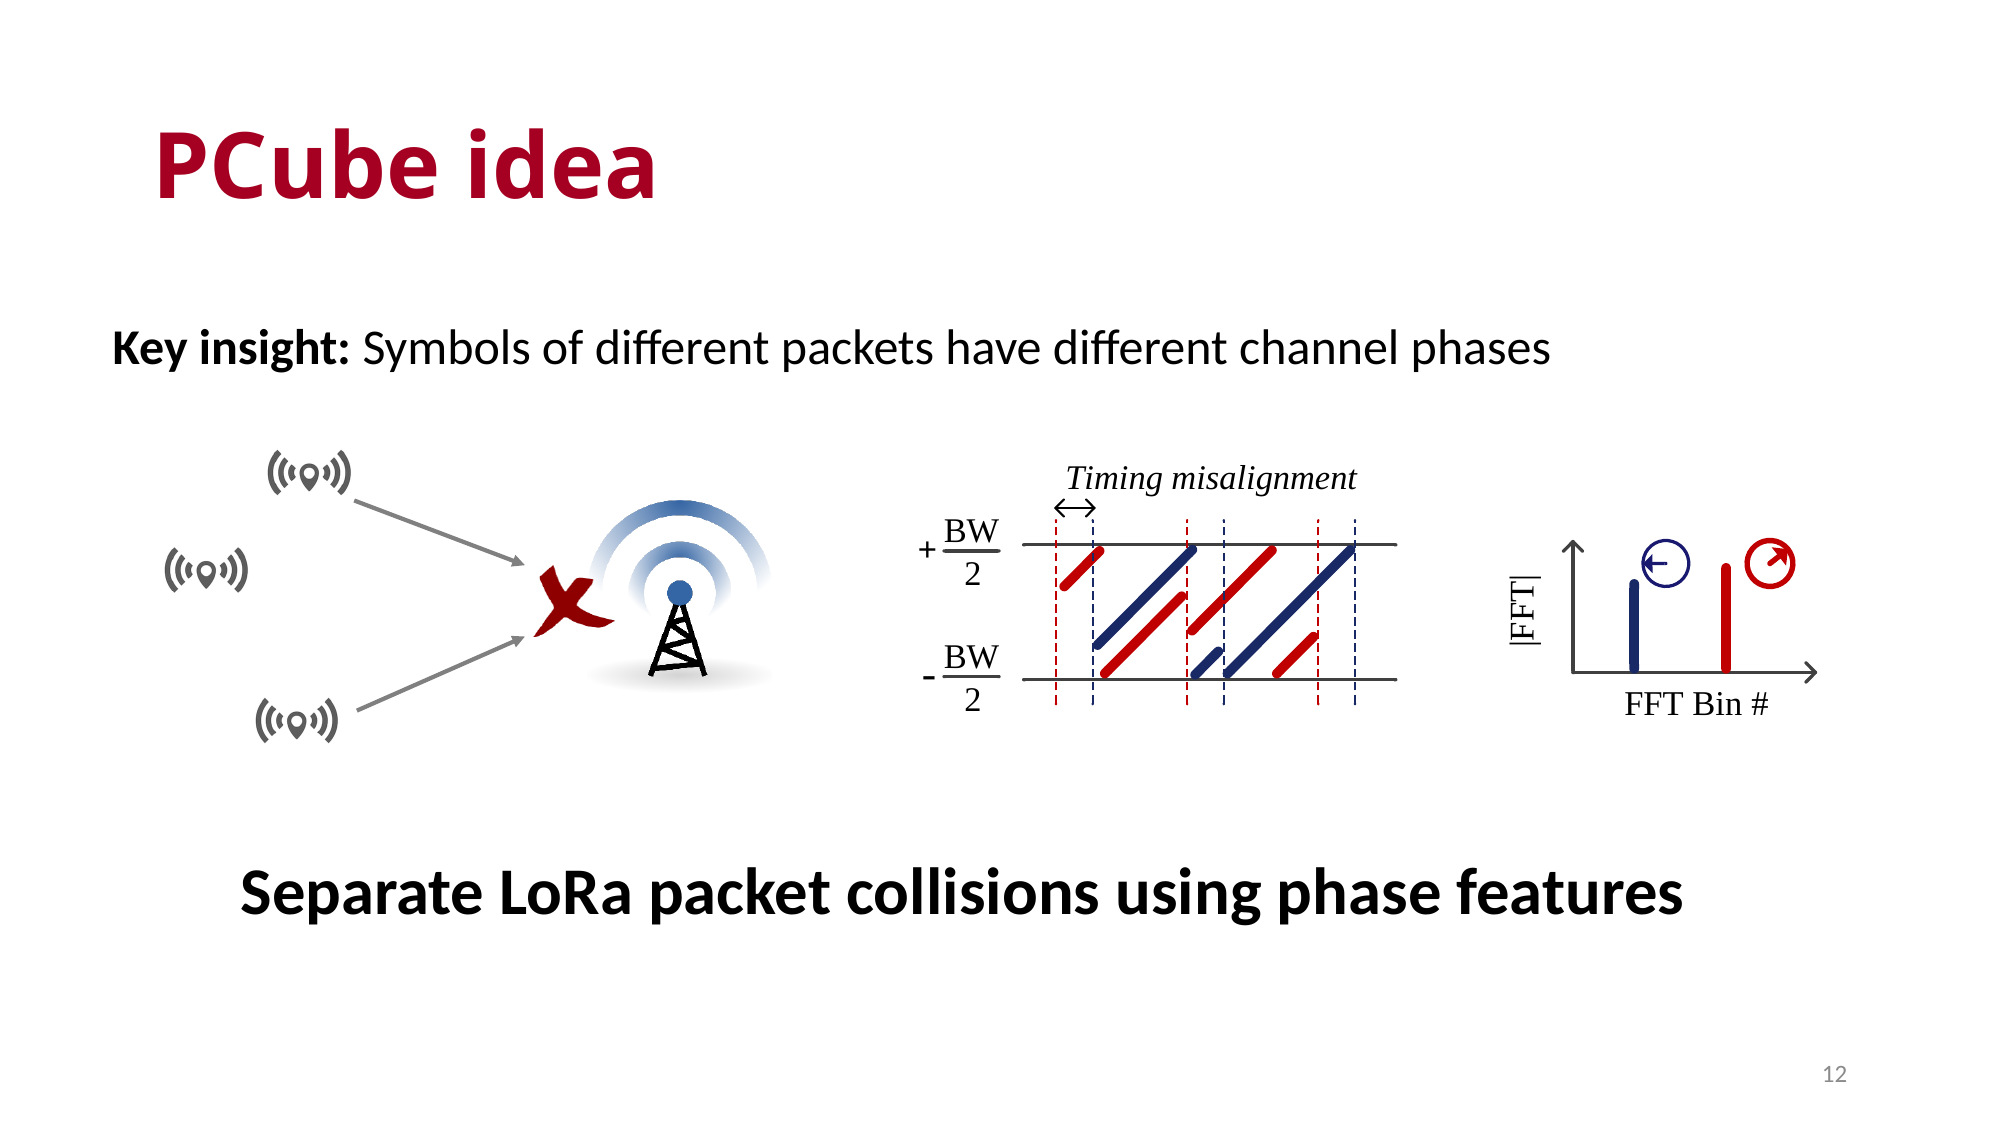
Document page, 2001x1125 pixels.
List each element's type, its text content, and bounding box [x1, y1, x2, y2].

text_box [354, 500, 525, 566]
slide_number 12 [1412, 1042, 1863, 1103]
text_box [356, 636, 525, 711]
picture [533, 494, 772, 694]
picture [264, 446, 355, 498]
text_box Key insight: Symbols of different packets have different channel phases [97, 307, 1746, 383]
picture [912, 448, 1403, 727]
title PCube idea [137, 59, 1863, 278]
picture [251, 694, 342, 746]
picture [161, 544, 252, 595]
picture [1492, 532, 1823, 732]
text_box Separate LoRa packet collisions using phase features [180, 840, 1746, 935]
